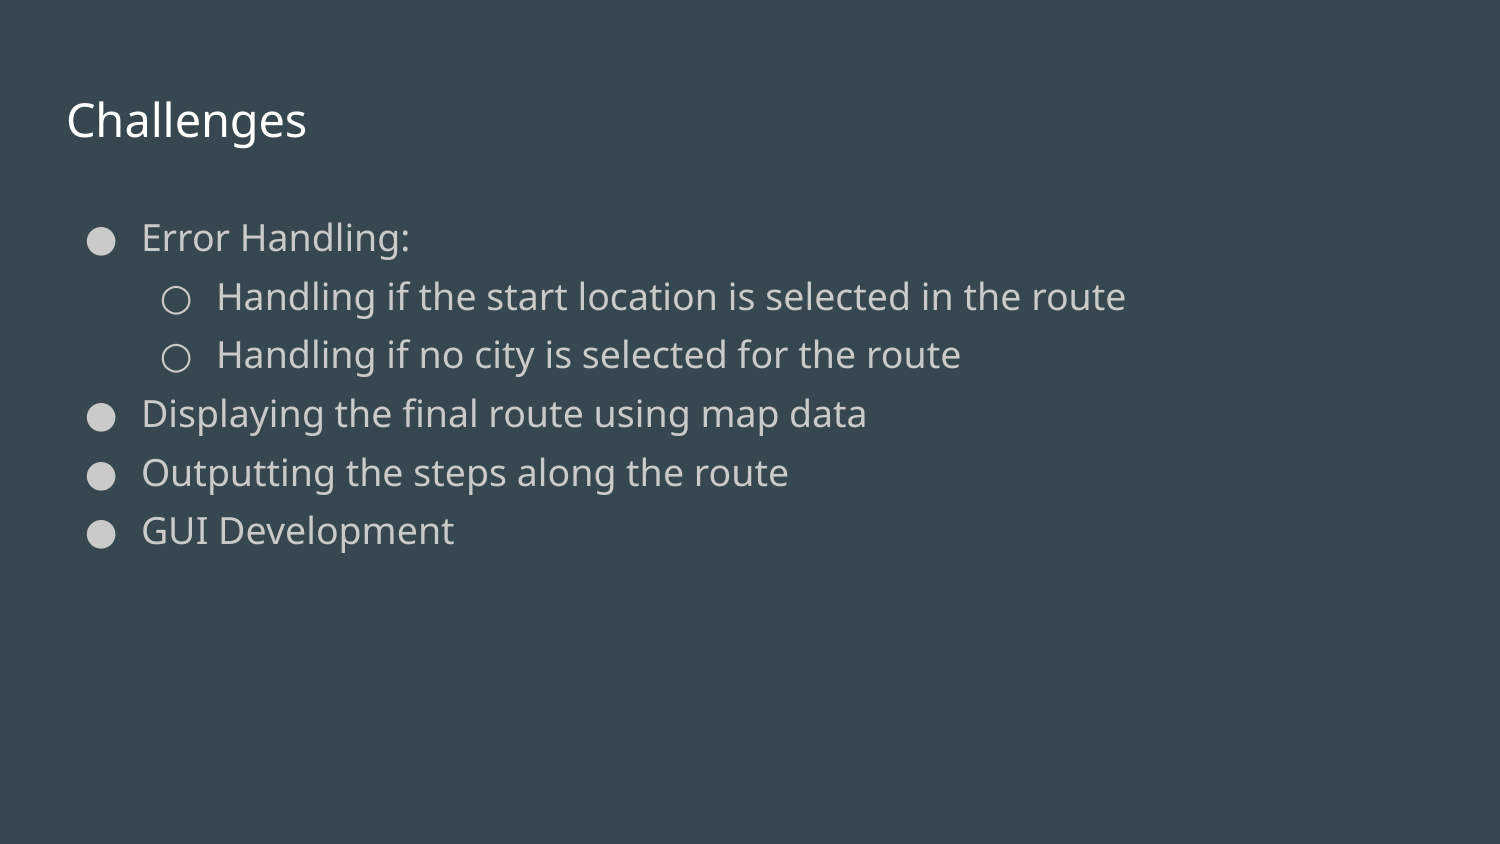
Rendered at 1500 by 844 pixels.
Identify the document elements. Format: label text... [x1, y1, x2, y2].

title Challenges [51, 72, 1449, 167]
list Error Handling: Handling if the start location is selected in the route Handling if no city is selected for the route Displaying the final route using map data Outputting the steps along the route GUI Development [51, 189, 1449, 750]
